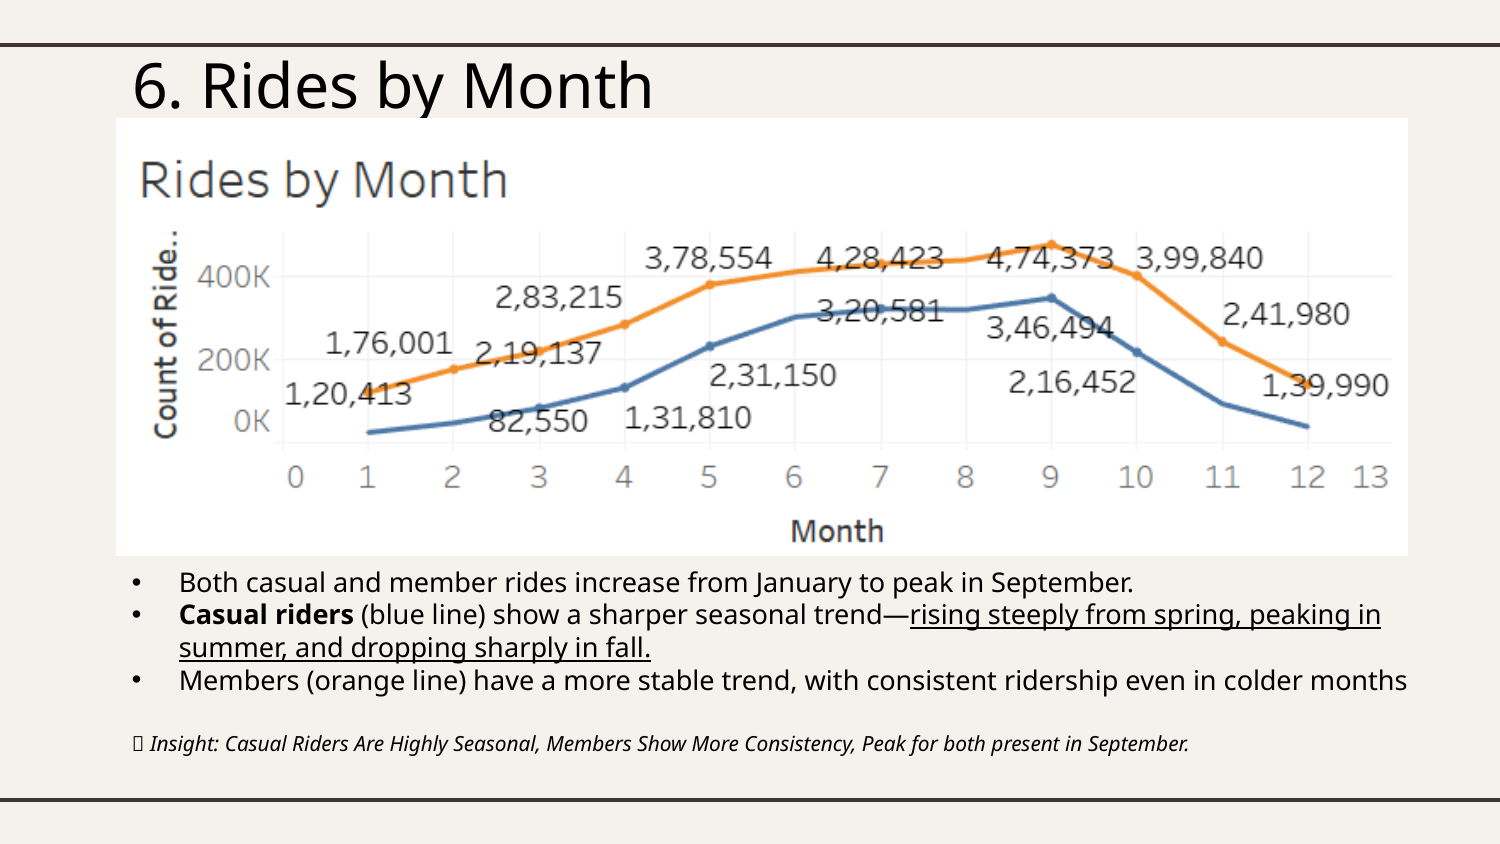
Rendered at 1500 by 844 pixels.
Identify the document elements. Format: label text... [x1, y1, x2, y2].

picture [116, 118, 1408, 556]
text_box Both casual and member rides increase from January to peak in September. Casual riders (blue line) show a sharper seasonal trend—rising steeply from spring, peaking in summer, and dropping sharply in fall. Members (orange line) have a more stable trend, with consistent ridership even in colder months 📌 Insight: Casual Riders Are Highly Seasonal, Members Show More Consistency, Peak for both present in September. [116, 550, 1436, 844]
title 6. Rides by Month [116, 30, 1383, 117]
